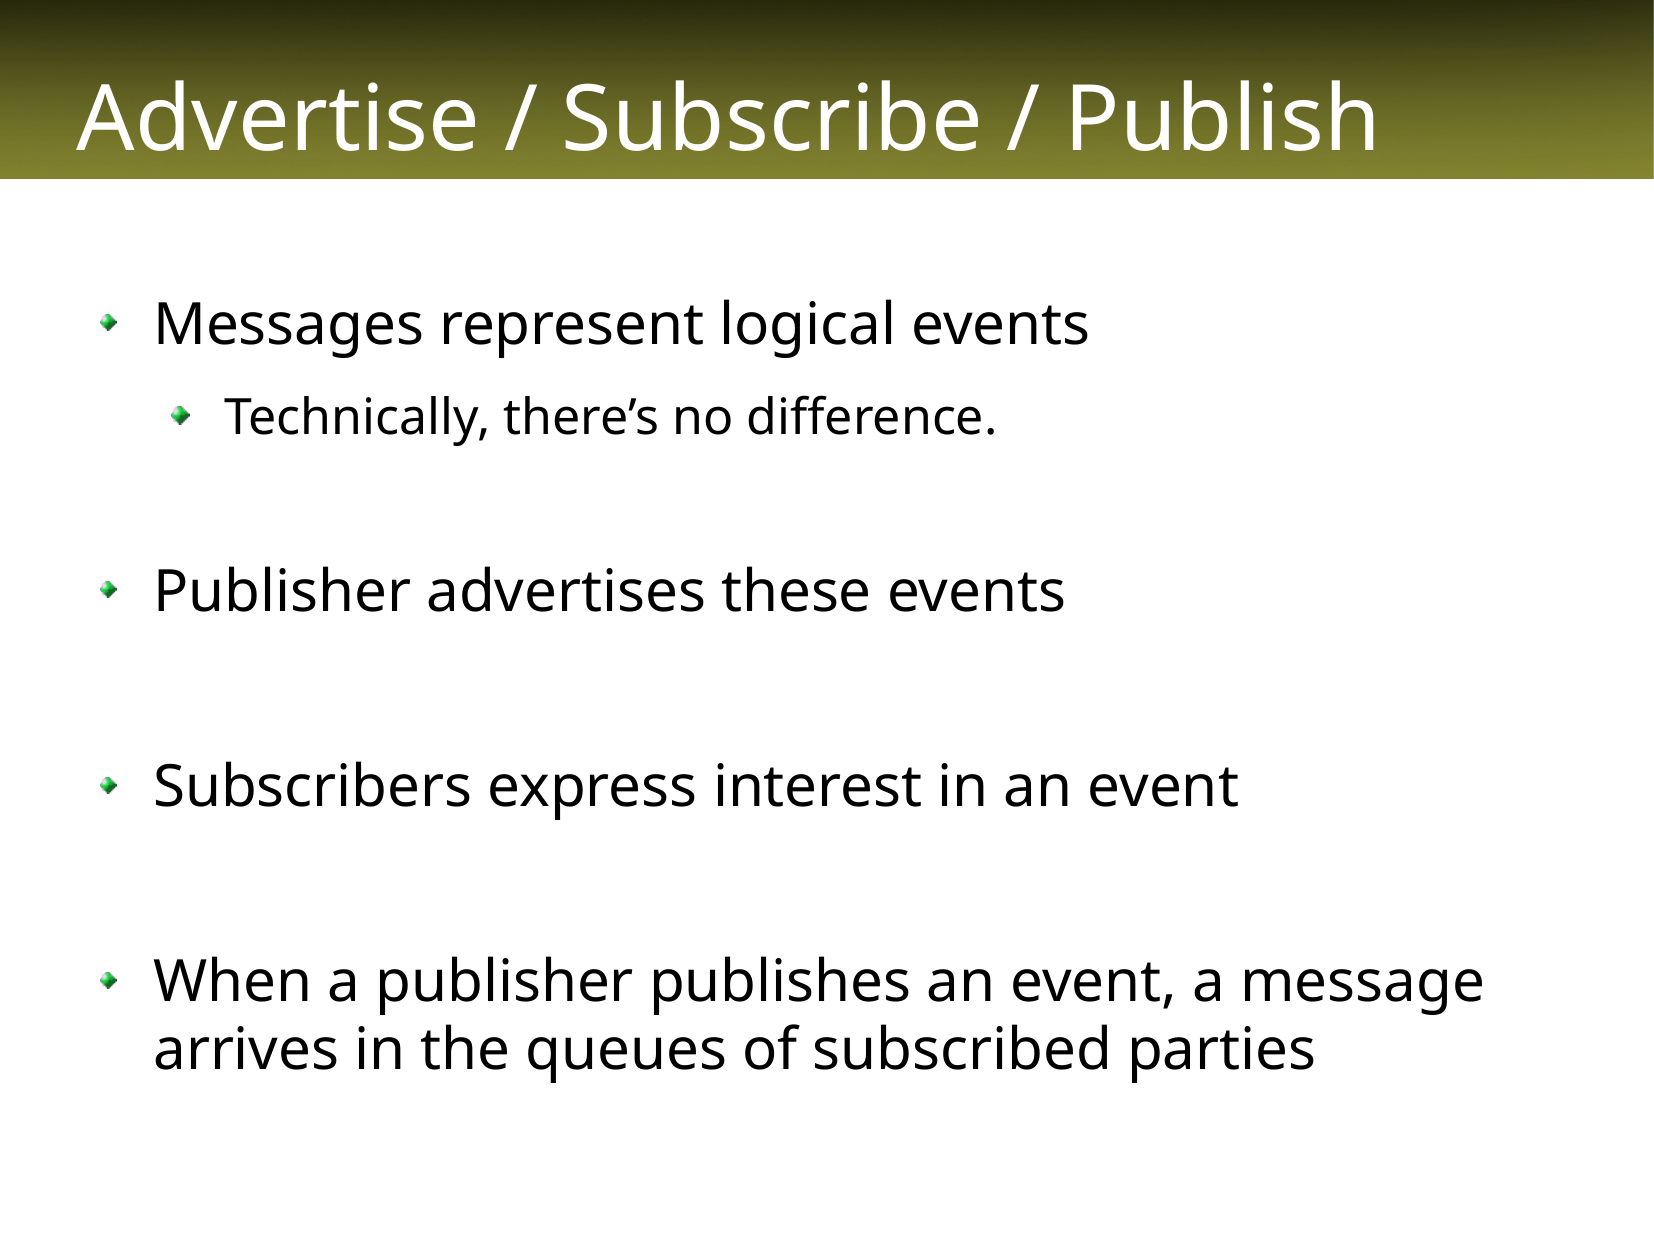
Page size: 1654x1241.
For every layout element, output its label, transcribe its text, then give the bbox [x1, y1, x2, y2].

picture [100, 777, 117, 794]
title Advertise / Subscribe / Publish [76, 58, 1654, 178]
picture [171, 406, 190, 425]
picture [100, 314, 117, 331]
picture [100, 581, 117, 598]
picture [100, 972, 117, 989]
picture [0, 0, 1654, 179]
list Messages represent logical events Technically, there’s no difference. Publisher advertises these events Subscribers express interest in an event When a publisher publishes an event, a message arrives in the queues of subscribed parties [82, 289, 1654, 1109]
